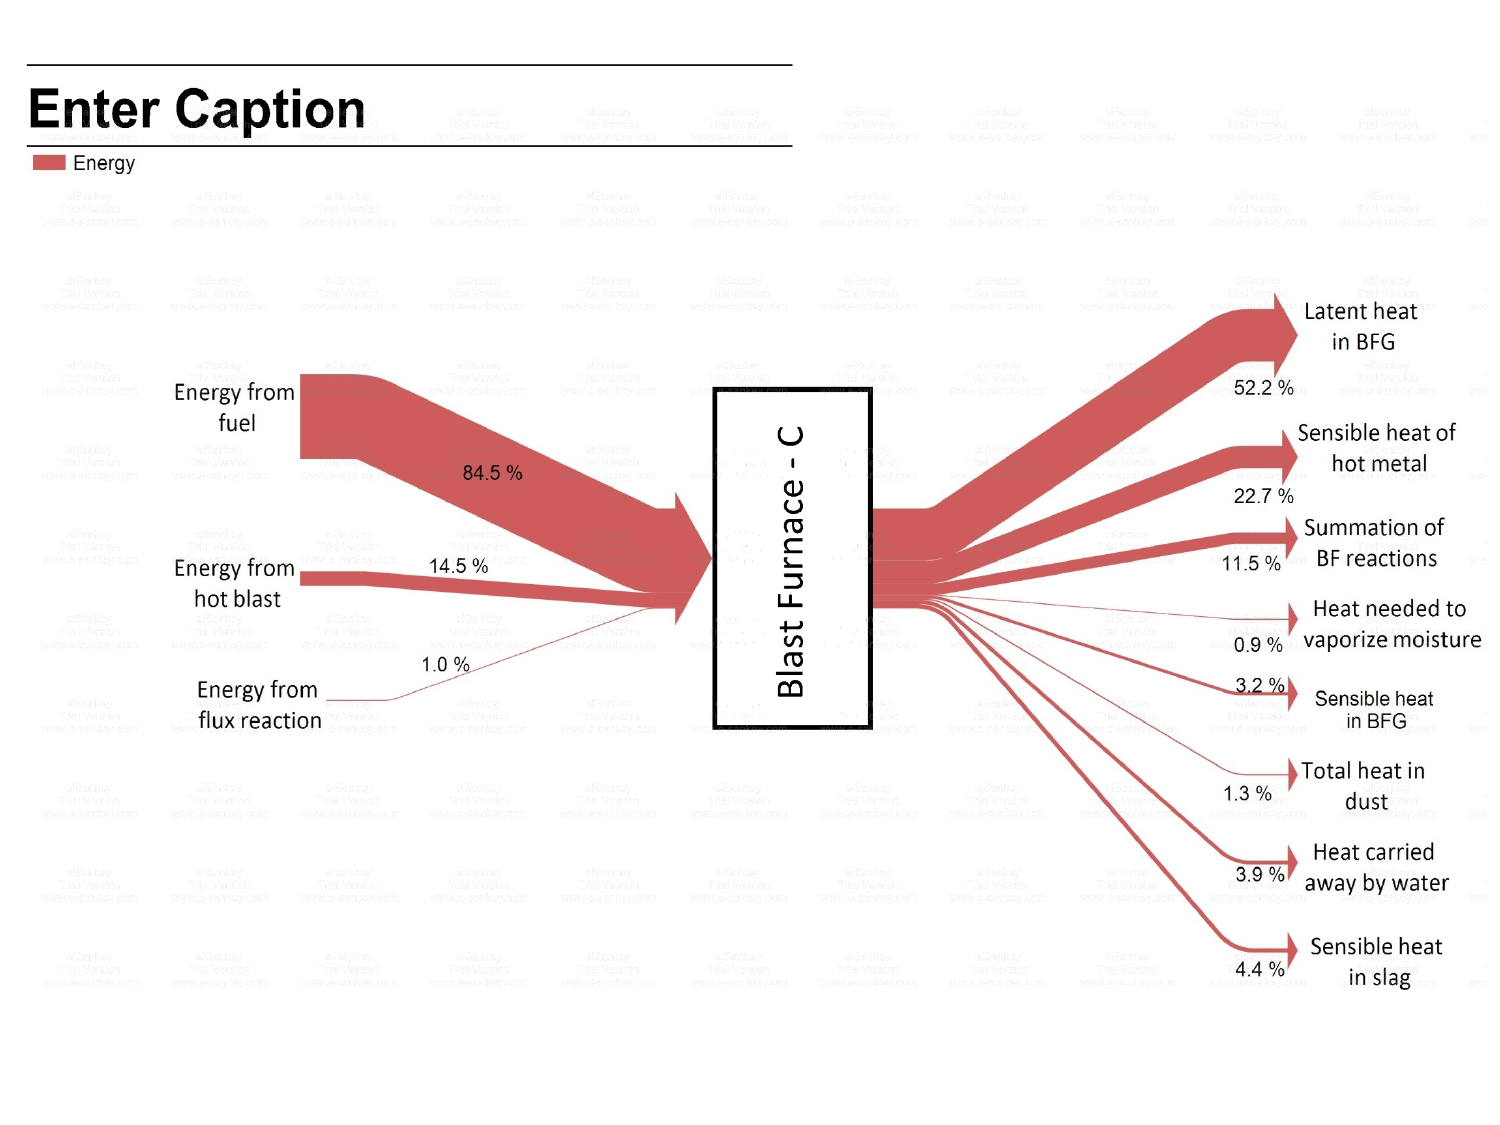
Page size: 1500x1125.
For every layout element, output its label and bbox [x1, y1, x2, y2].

picture [24, 62, 1488, 1001]
